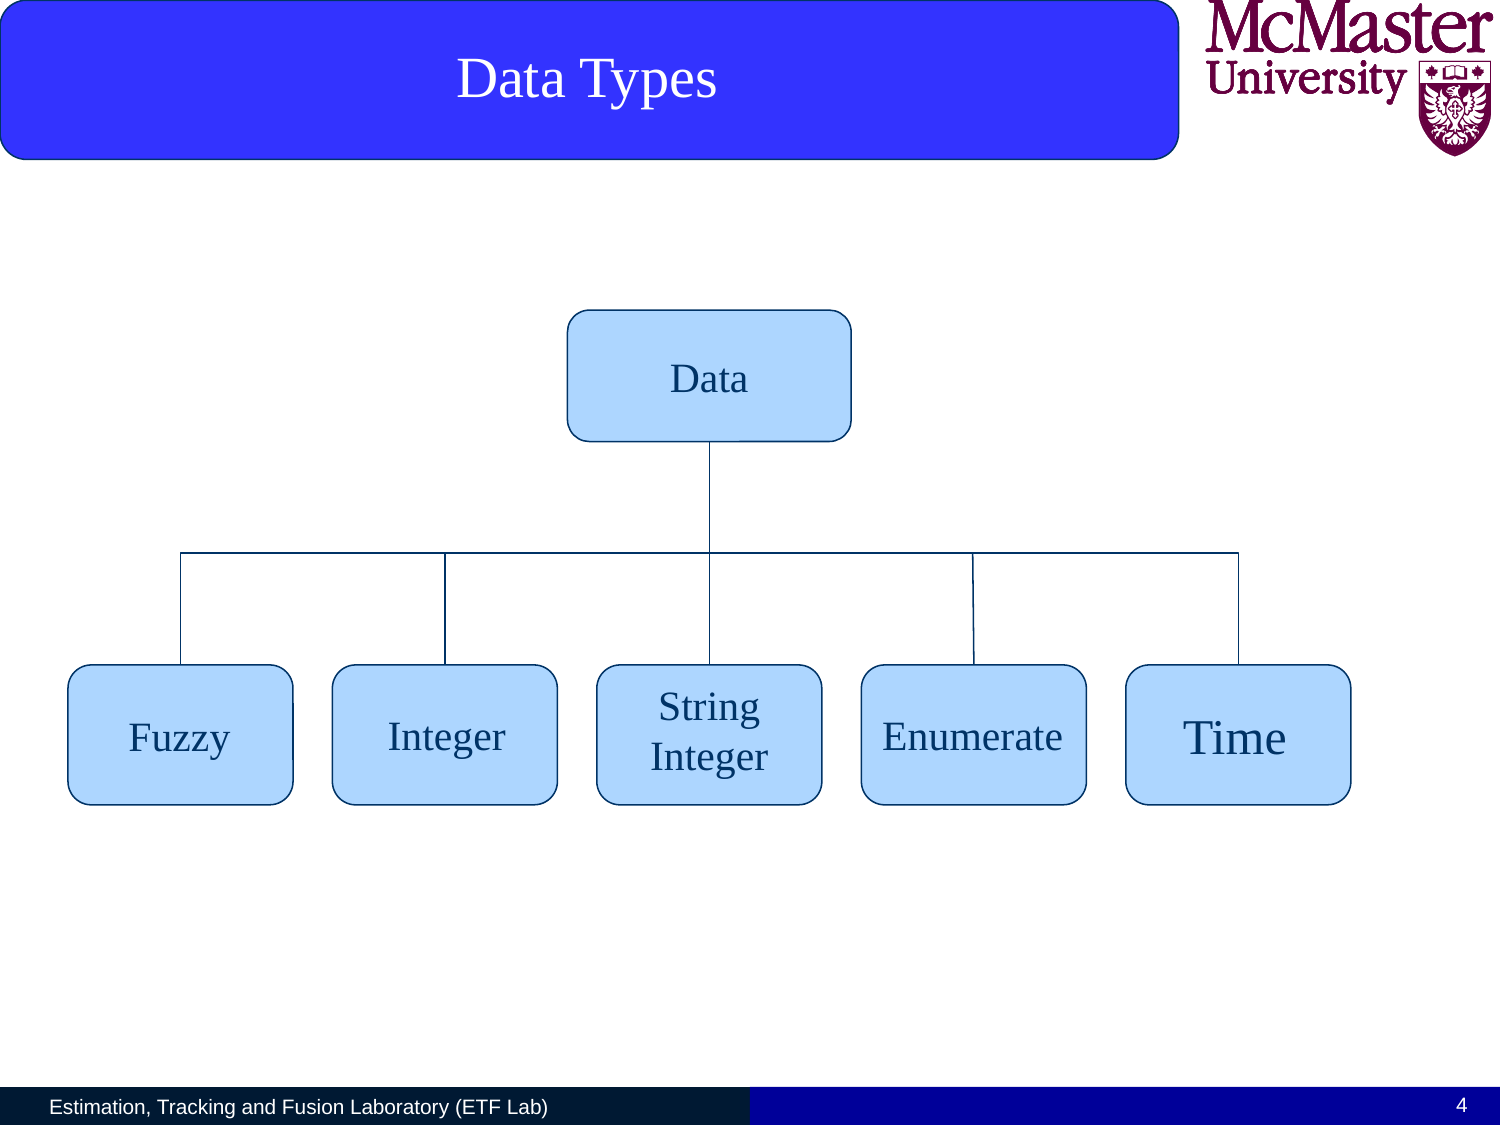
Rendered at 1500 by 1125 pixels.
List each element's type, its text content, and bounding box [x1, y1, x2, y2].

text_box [861, 288, 1086, 818]
text_box [567, 310, 852, 442]
text_box Data Types [87, 31, 1087, 117]
text_box Fuzzy [113, 702, 246, 767]
text_box Data [655, 343, 764, 408]
text_box [1125, 664, 1351, 805]
text_box String Integer [596, 664, 822, 805]
text_box [67, 664, 294, 805]
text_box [332, 288, 557, 818]
text_box Time [1168, 696, 1302, 772]
